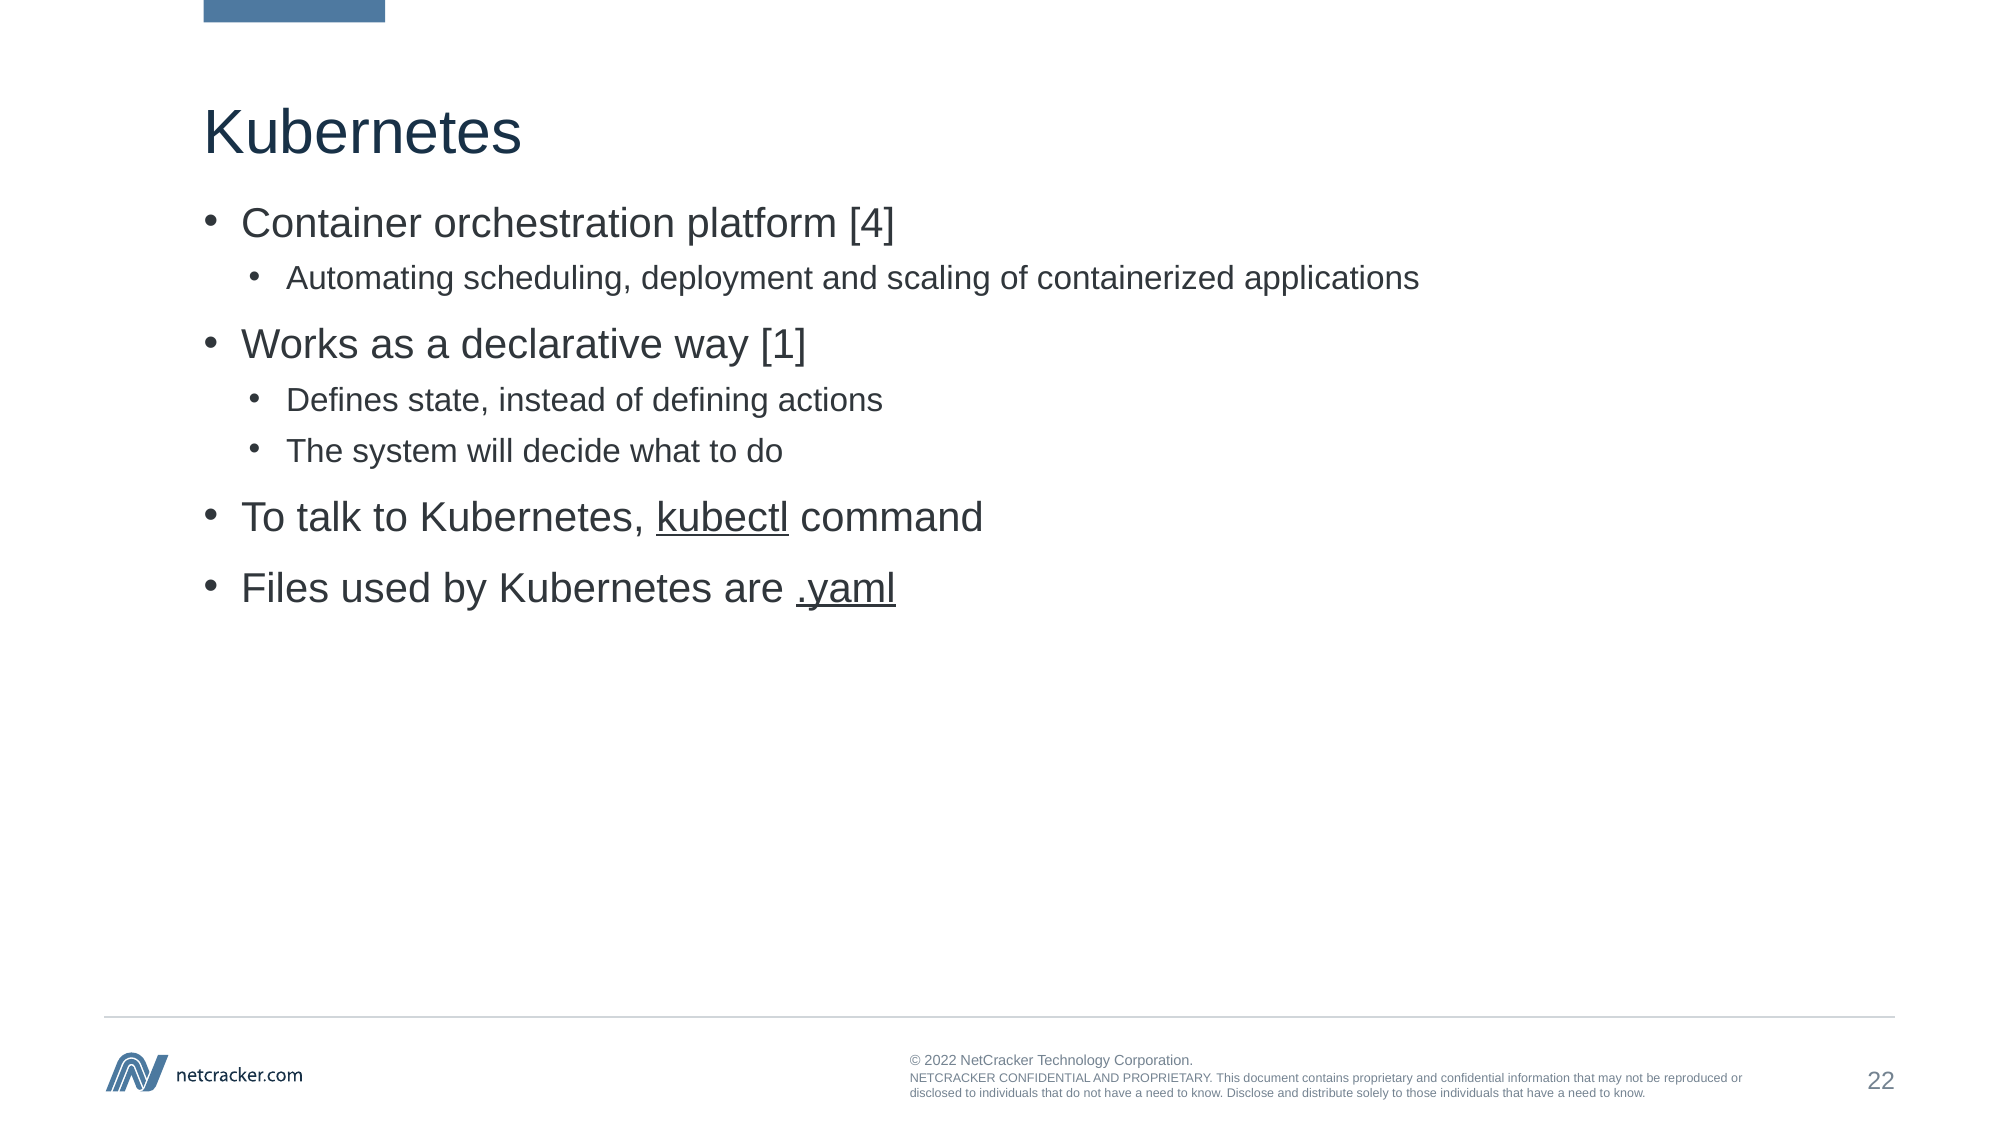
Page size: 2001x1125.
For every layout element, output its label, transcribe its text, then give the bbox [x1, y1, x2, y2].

list Container orchestration platform [4] Automating scheduling, deployment and scaling of containerized applications Works as a declarative way [1] Defines state, instead of defining actions The system will decide what to do To talk to Kubernetes, kubectl command Files used by Kubernetes are .yaml [203, 195, 1796, 995]
title Kubernetes [203, 97, 1796, 170]
